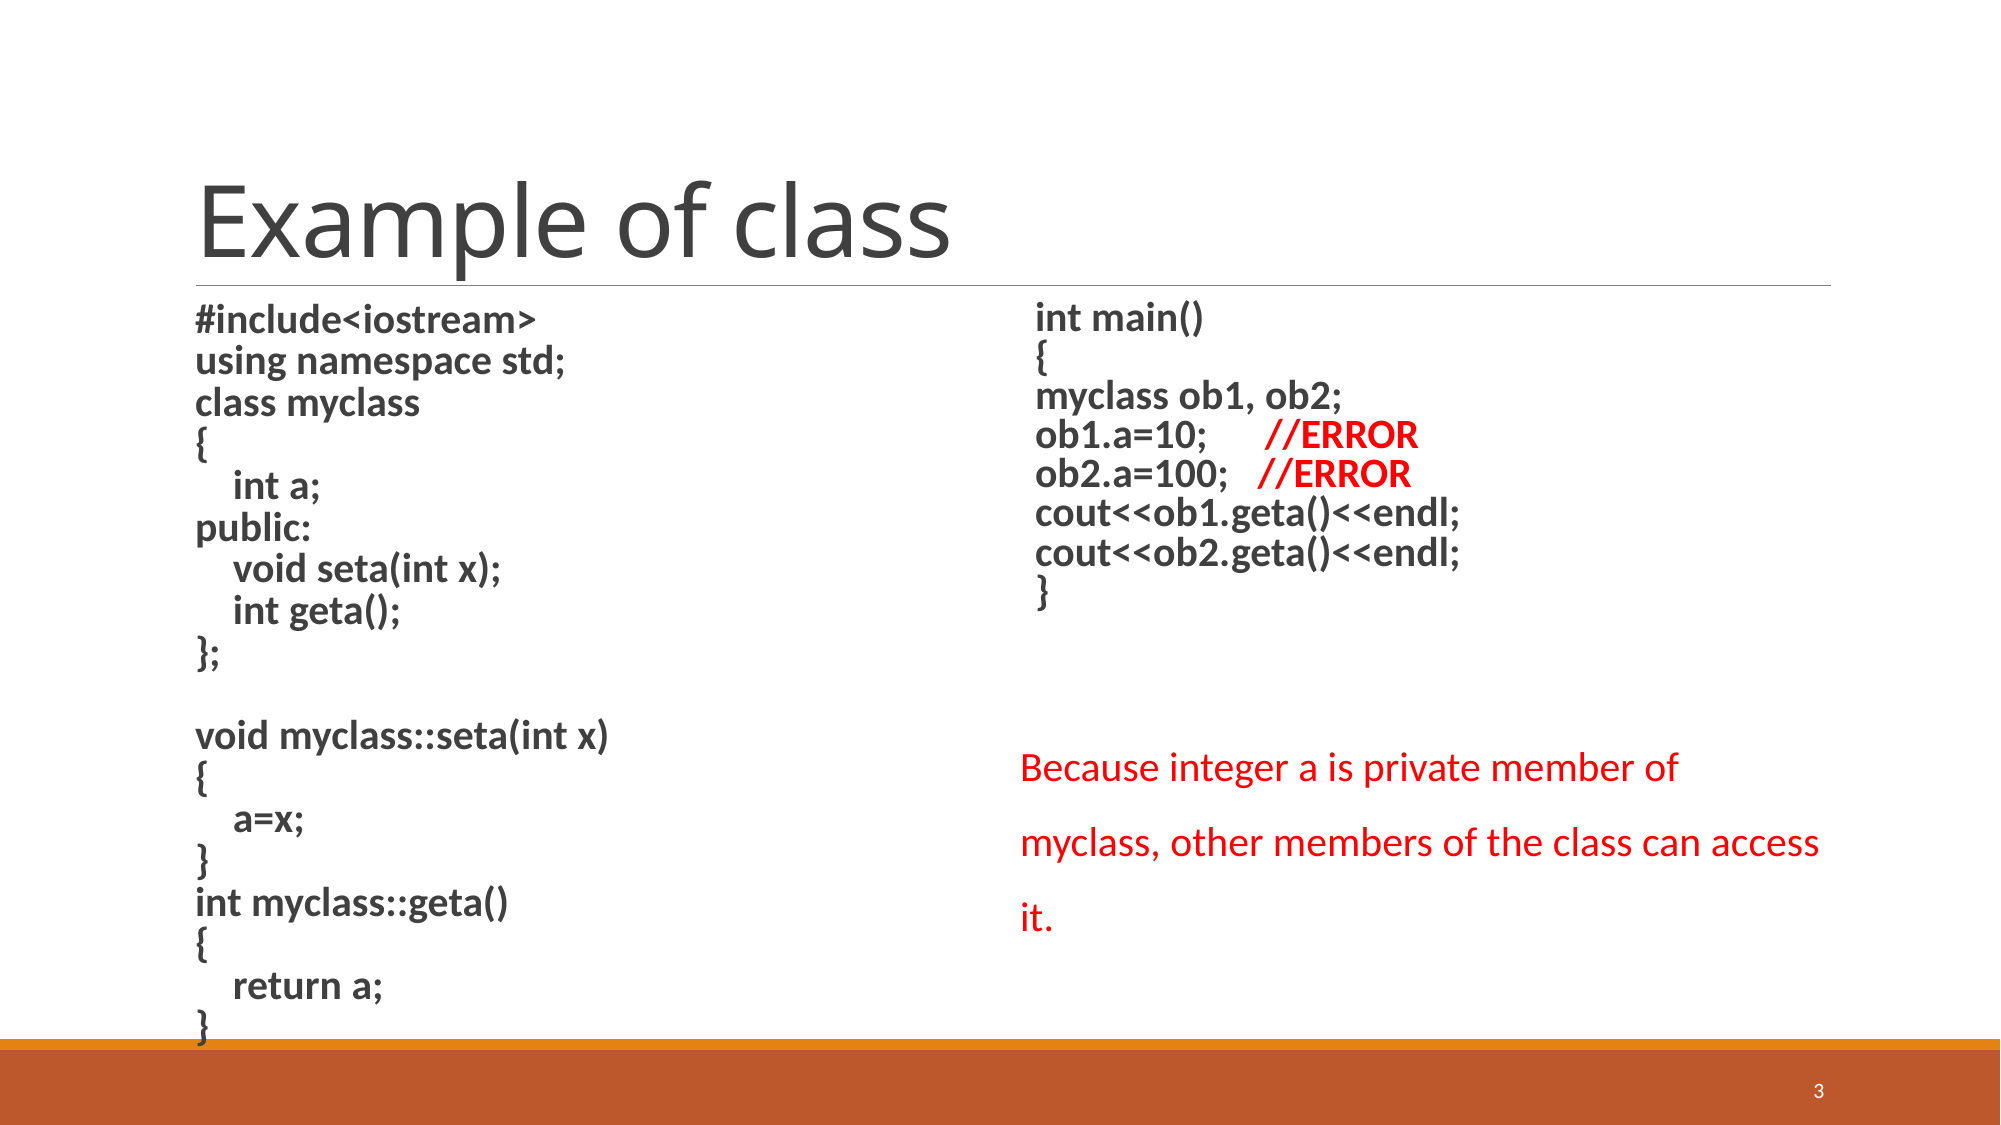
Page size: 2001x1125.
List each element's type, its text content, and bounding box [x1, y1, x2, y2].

list int main() { myclass ob1, ob2; ob1.a=10; //ERROR ob2.a=100; //ERROR cout<<ob1.geta()<<endl; cout<<ob2.geta()<<endl; } Because integer a is private member of myclass, other members of the class can access it. [1020, 315, 1830, 978]
title Example of class [180, 47, 1830, 285]
slide_number 3 [1624, 1059, 1840, 1120]
list #include<iostream> using namespace std; class myclass { int a; public: void seta(int x); int geta(); }; void myclass::seta(int x) { a=x; } int myclass::geta() { return a; } [180, 315, 990, 1057]
